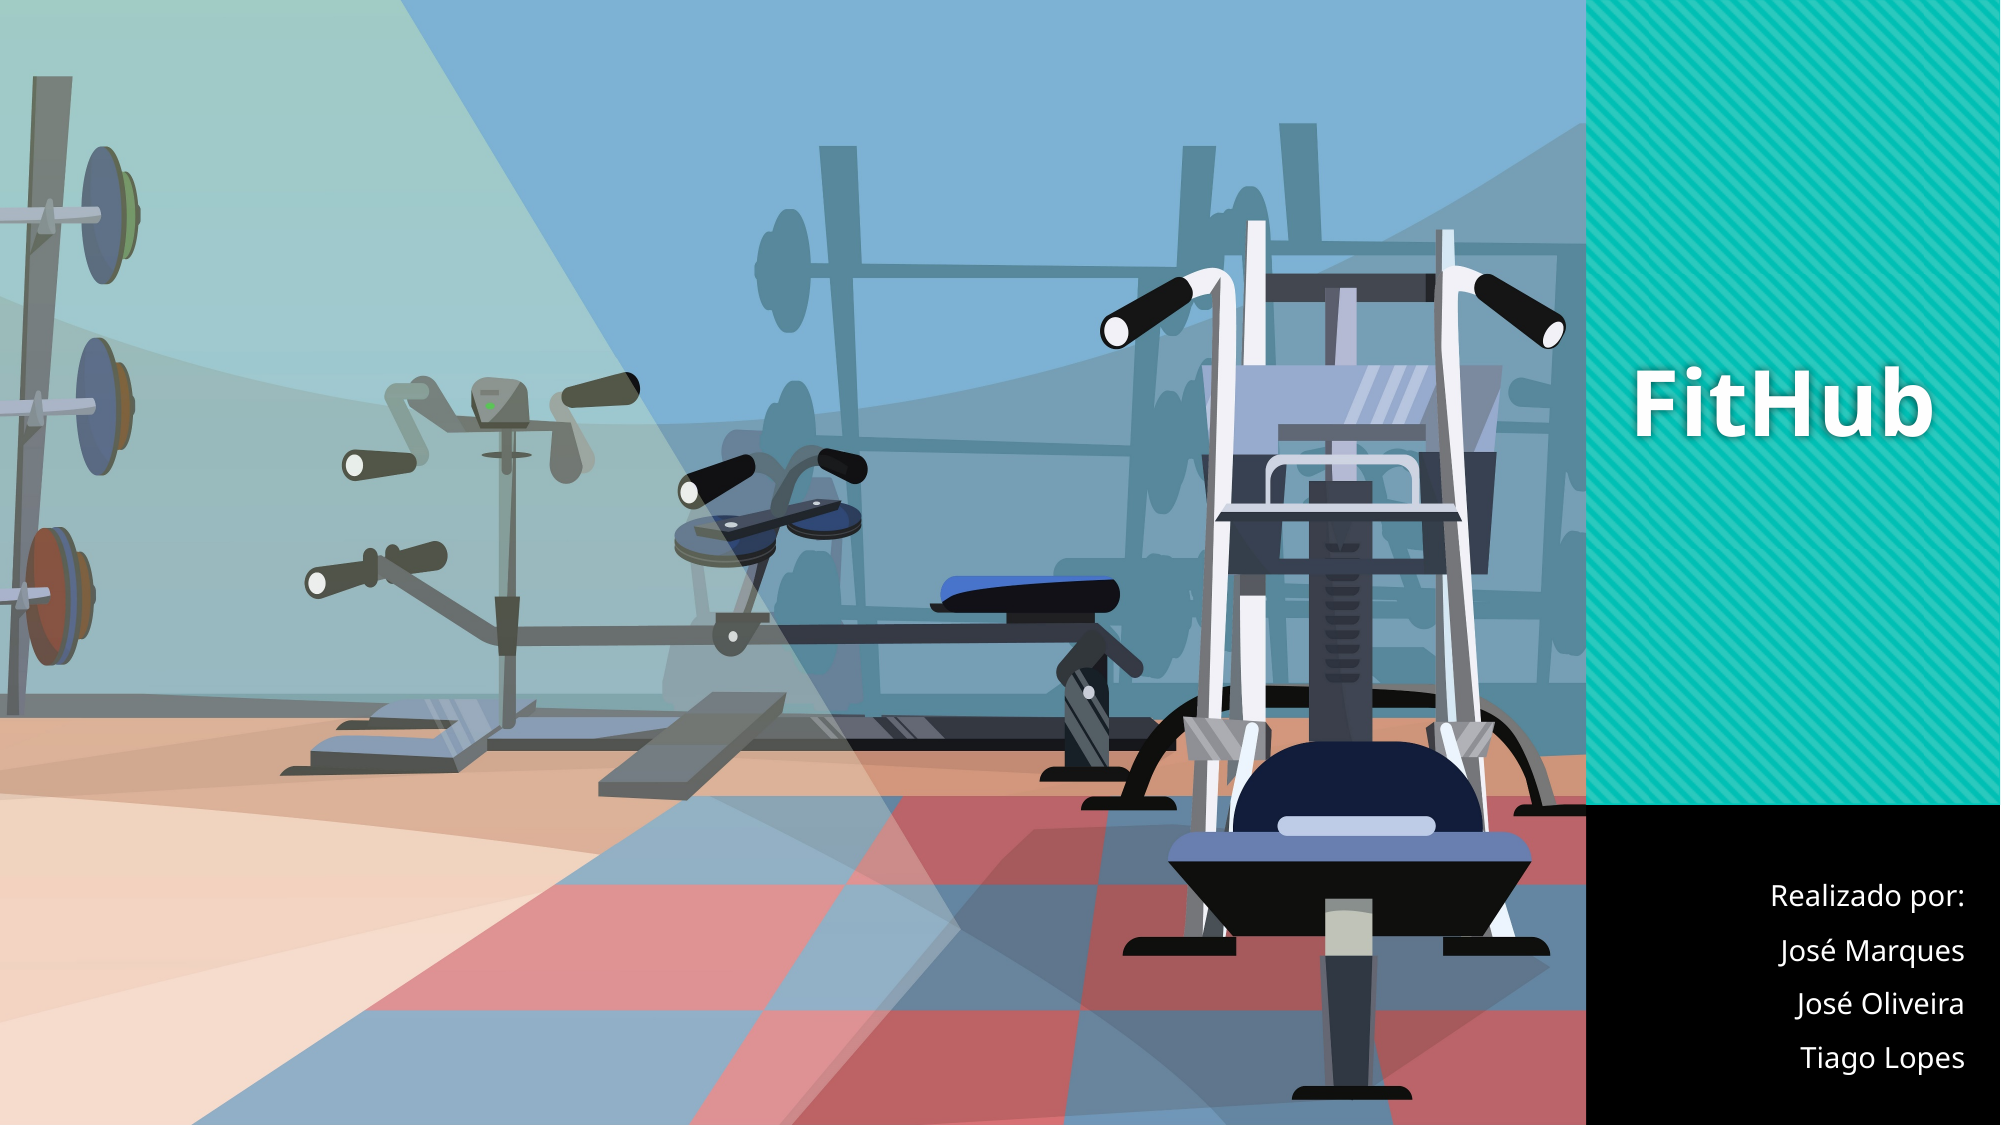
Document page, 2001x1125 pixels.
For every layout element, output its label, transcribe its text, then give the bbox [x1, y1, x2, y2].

title FitHub [1587, 210, 2000, 463]
picture [0, 0, 1587, 1125]
subtitle Realizado por: José Marques José Oliveira Tiago Lopes [1587, 861, 1981, 1105]
